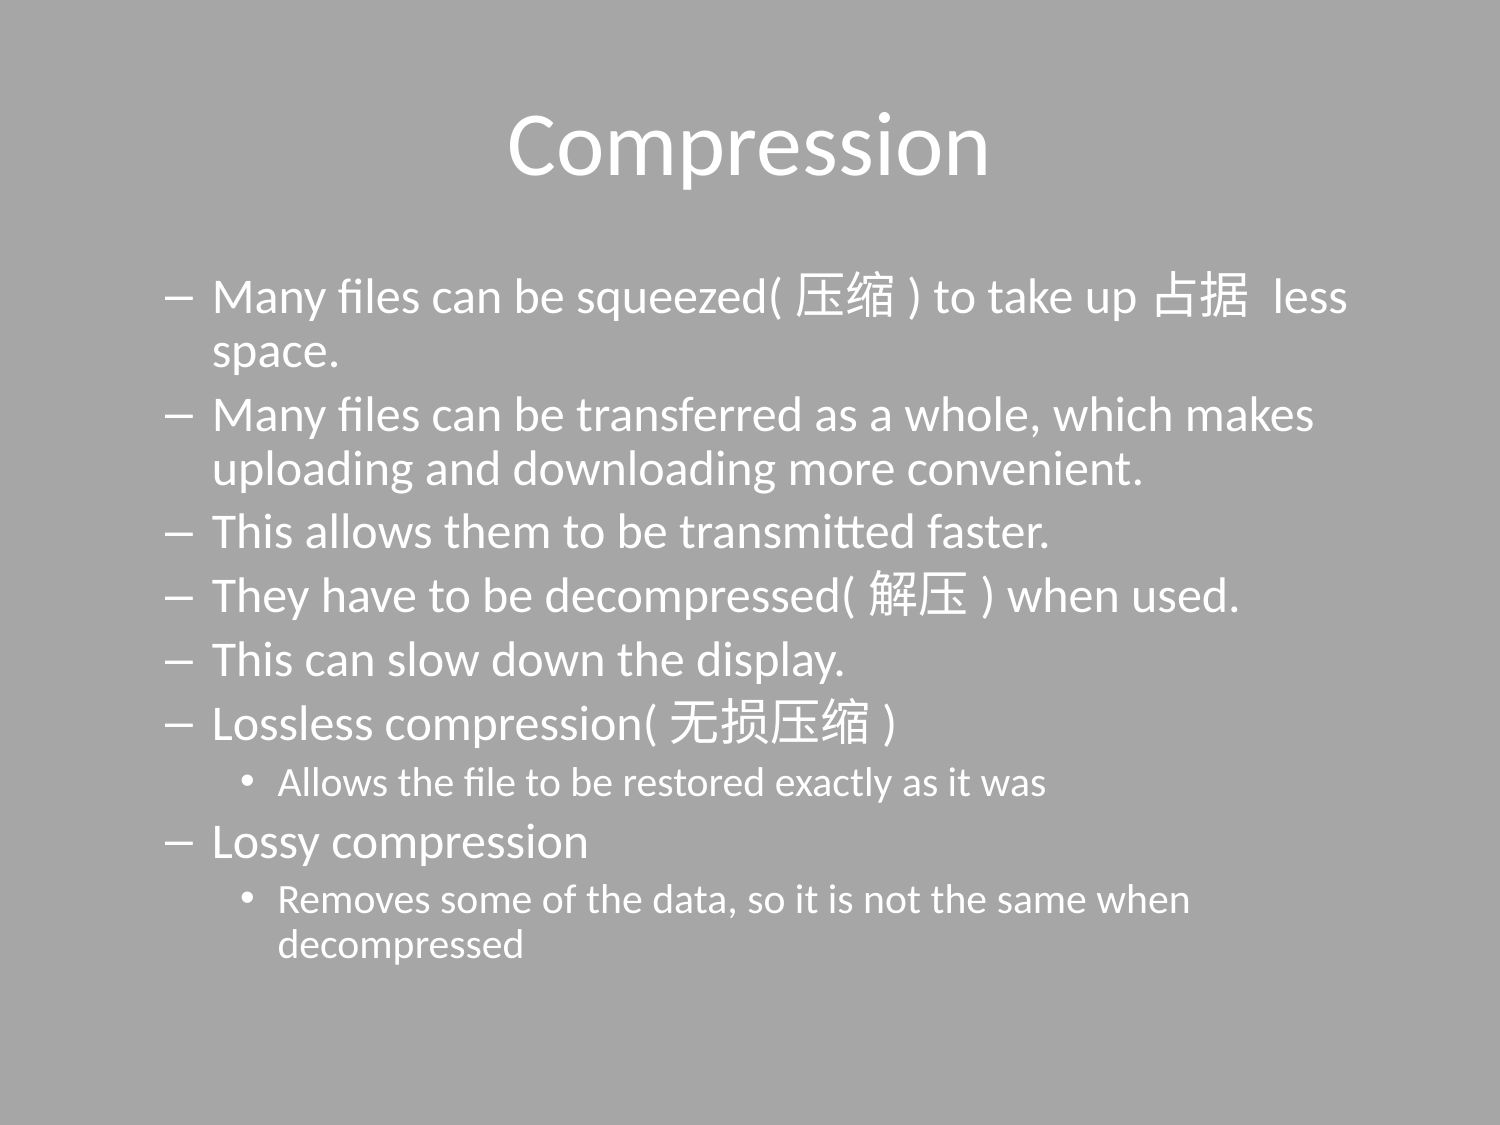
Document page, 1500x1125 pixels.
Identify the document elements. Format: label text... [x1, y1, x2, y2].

title Compression [75, 45, 1425, 233]
list Many files can be squeezed(压缩) to take up占据 less space. Many files can be transferred as a whole, which makes uploading and downloading more convenient. This allows them to be transmitted faster. They have to be decompressed(解压) when used. This can slow down the display. Lossless compression(无损压缩) Allows the file to be restored exactly as it was Lossy compression Removes some of the data, so it is not the same when decompressed [75, 262, 1425, 1005]
